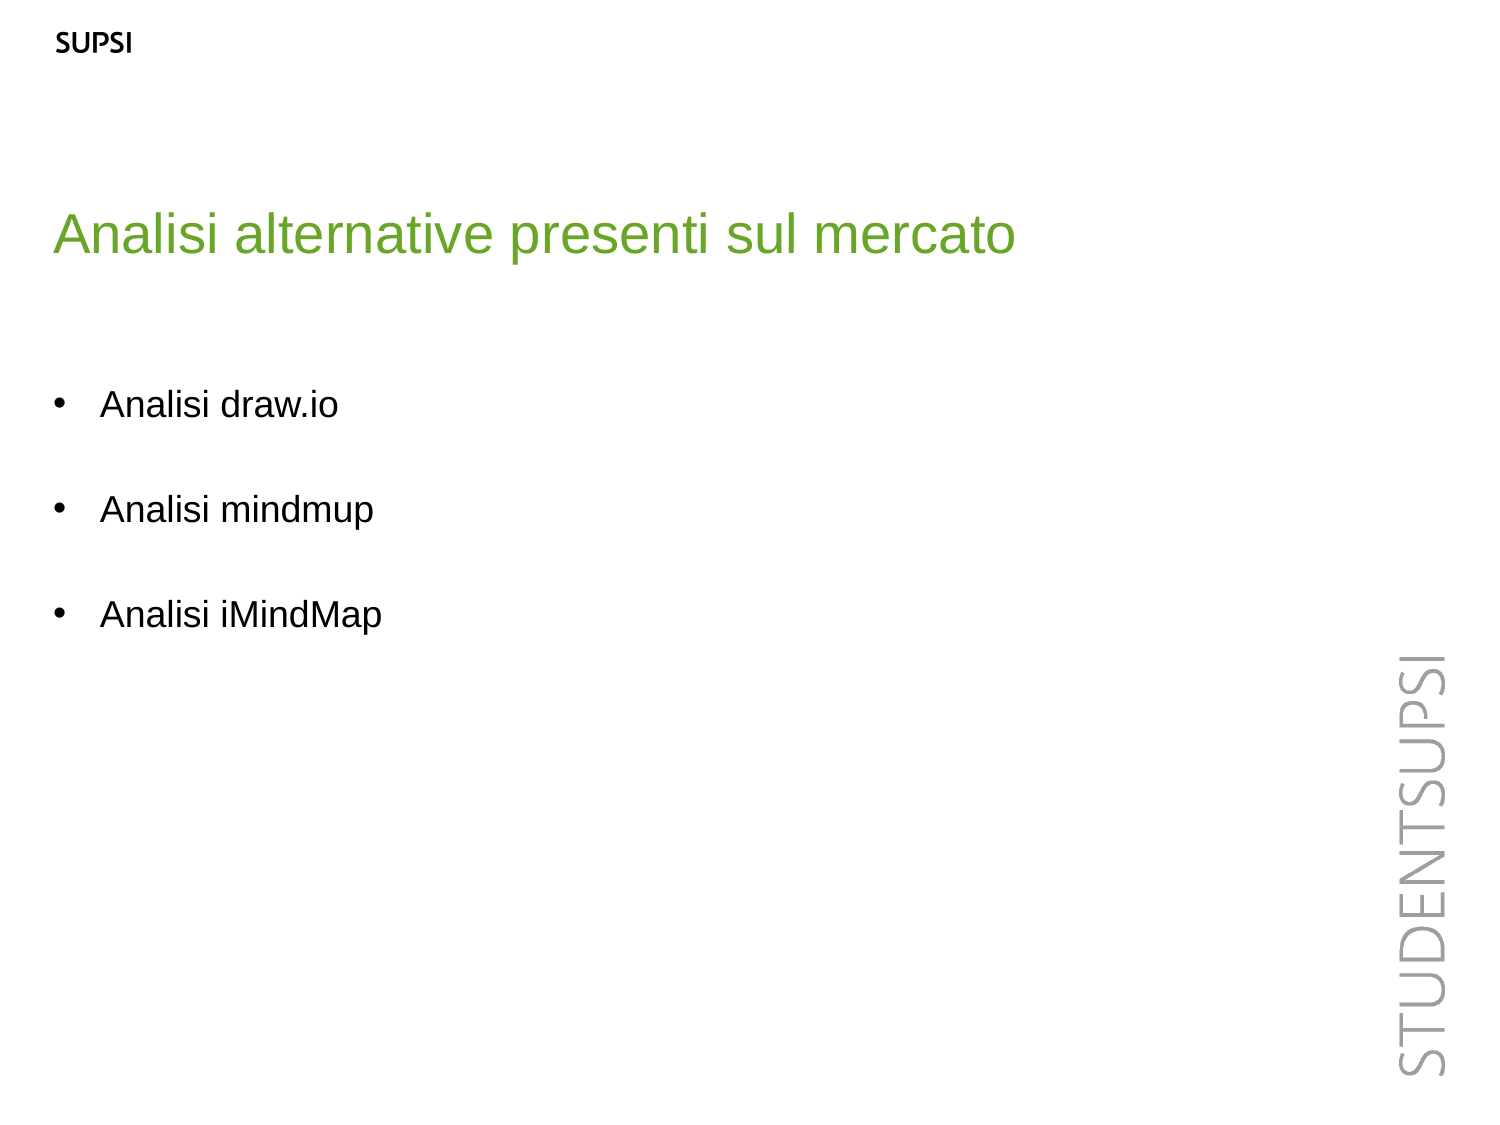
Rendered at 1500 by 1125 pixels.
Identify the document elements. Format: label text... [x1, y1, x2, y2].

picture [56, 30, 134, 53]
list Analisi alternative presenti sul mercato [53, 197, 1341, 350]
list Analisi draw.io Analisi mindmup Analisi iMindMap [53, 379, 1388, 1077]
picture [1399, 657, 1445, 1076]
